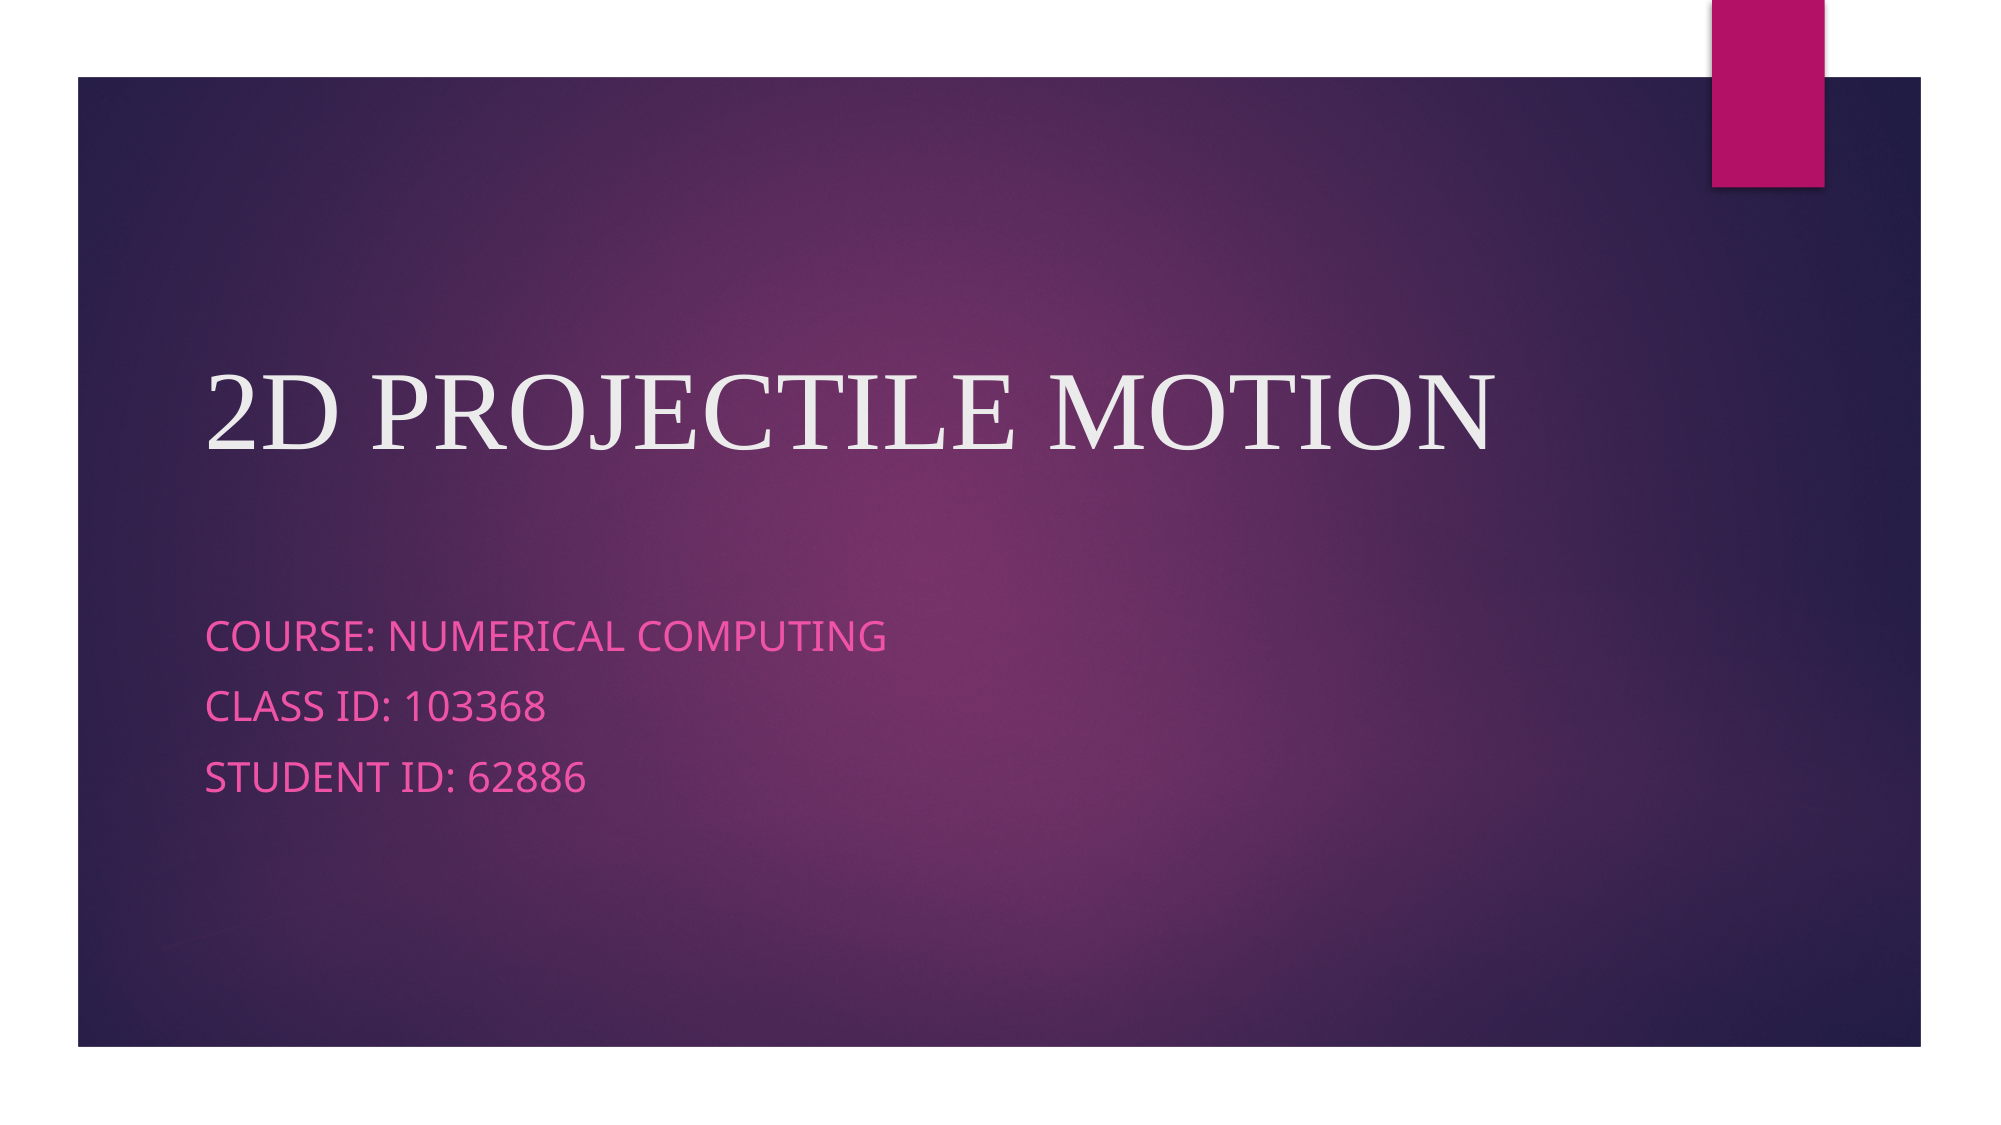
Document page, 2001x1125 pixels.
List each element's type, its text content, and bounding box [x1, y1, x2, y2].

title 2D PROJECTILE MOTION [189, 366, 1638, 601]
subtitle Course: Numerical computing Class ID: 103368 Student id: 62886 [189, 601, 1638, 866]
